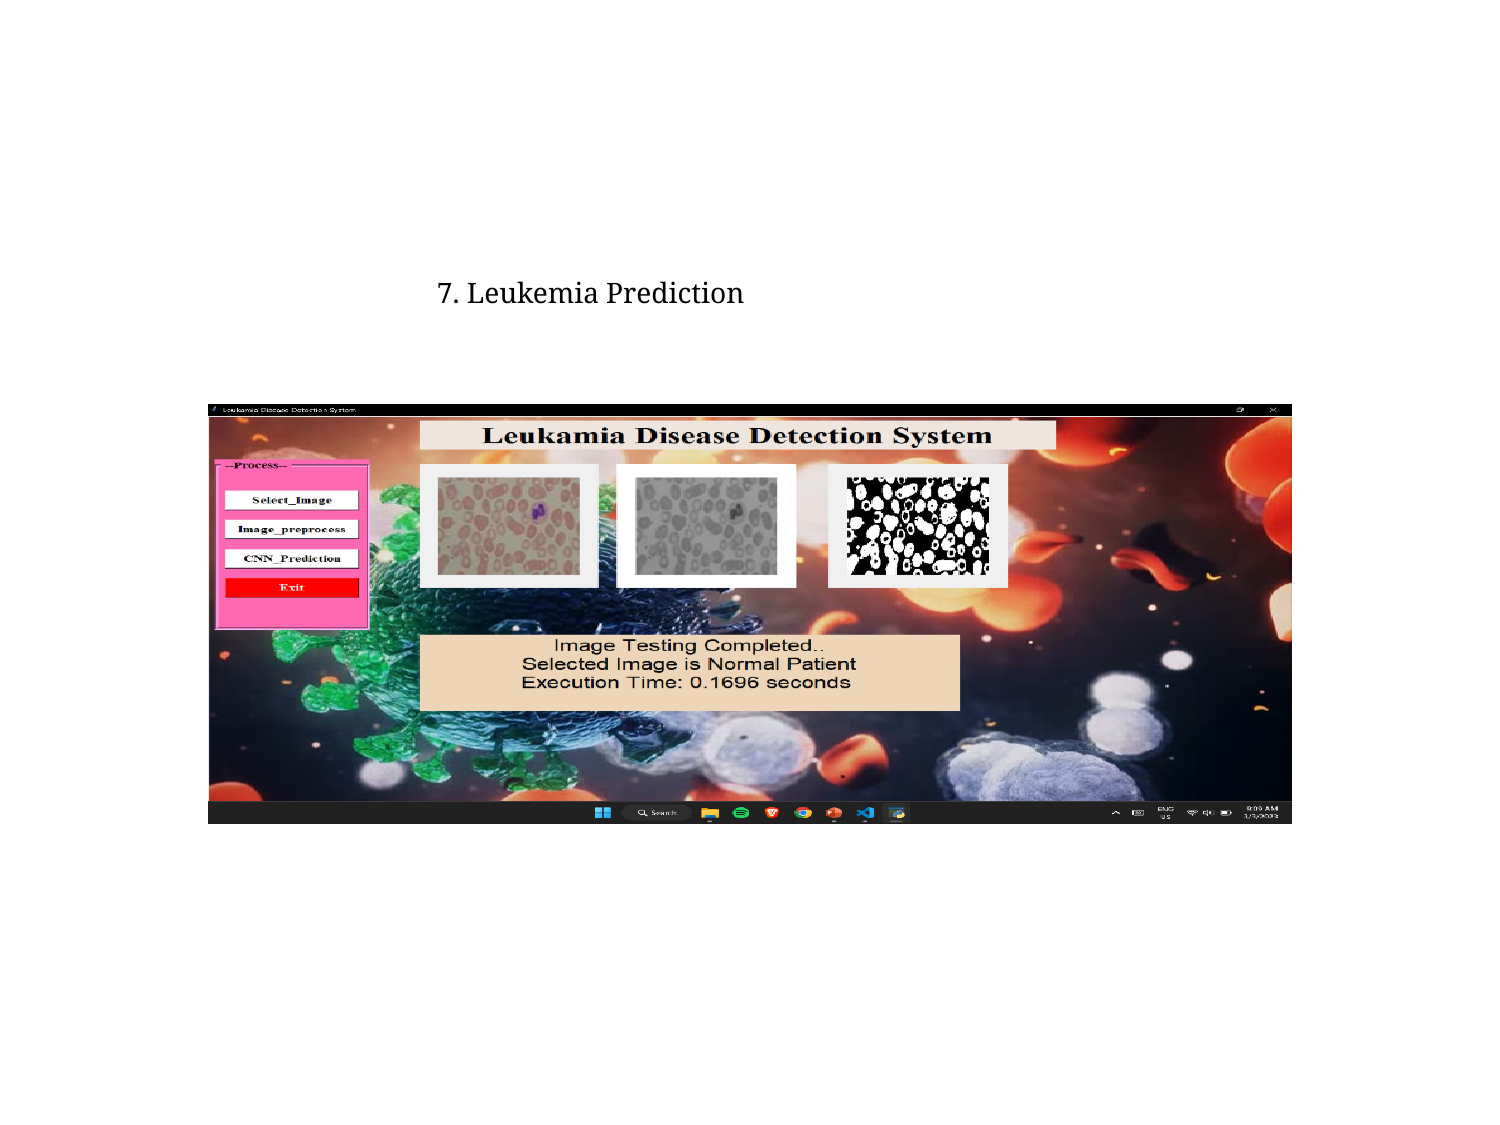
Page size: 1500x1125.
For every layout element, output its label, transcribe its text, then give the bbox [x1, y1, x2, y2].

picture [208, 404, 1292, 824]
text_box 7. Leukemia Prediction [422, 267, 1172, 317]
